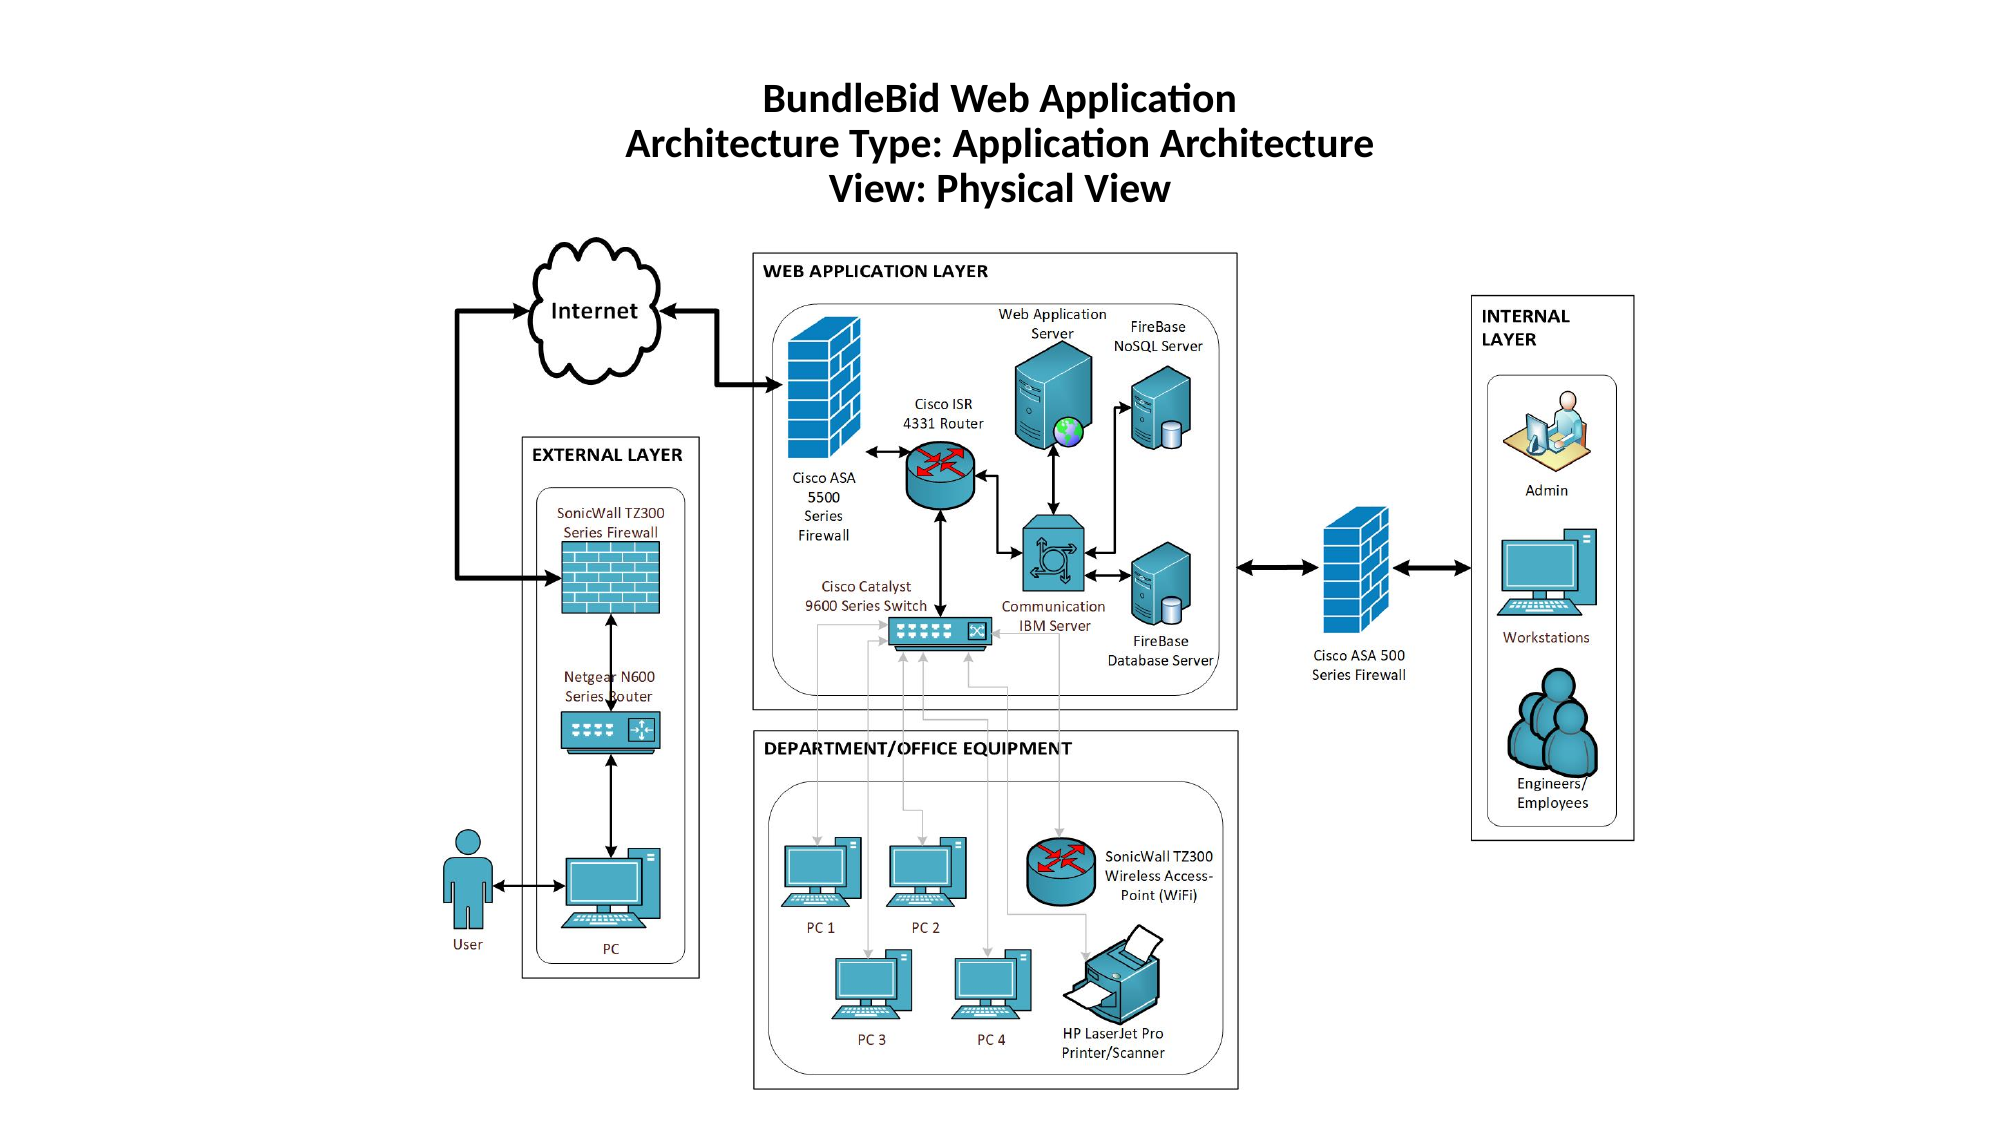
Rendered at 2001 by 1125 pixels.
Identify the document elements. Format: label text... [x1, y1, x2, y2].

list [442, 236, 1635, 1090]
title BundleBid Web Application Architecture Type: Application Architecture View: Physical View [137, 59, 1863, 278]
